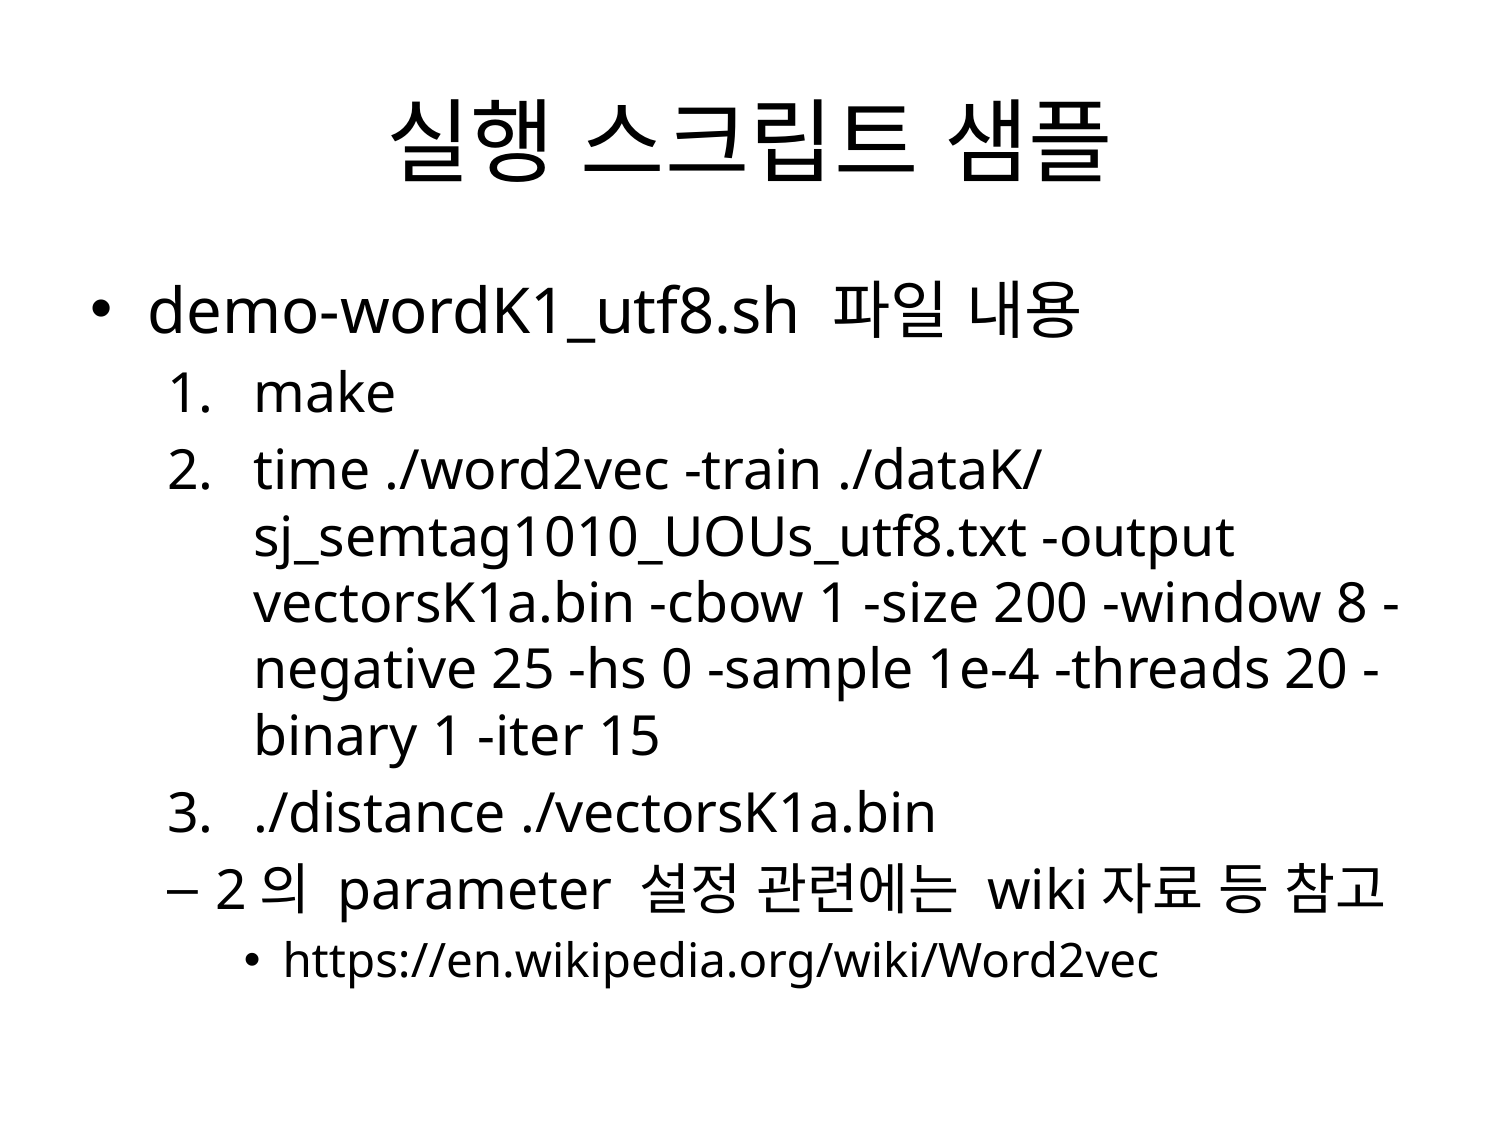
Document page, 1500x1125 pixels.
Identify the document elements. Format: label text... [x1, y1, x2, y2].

list demo-wordK1_utf8.sh 파일 내용 make time ./word2vec -train ./dataK/sj_semtag1010_UOUs_utf8.txt -output vectorsK1a.bin -cbow 1 -size 200 -window 8 -negative 25 -hs 0 -sample 1e-4 -threads 20 -binary 1 -iter 15 ./distance ./vectorsK1a.bin 2의 parameter 설정 관련에는 wiki자료 등 참고 https://en.wikipedia.org/wiki/Word2vec [75, 262, 1425, 1005]
title 실행 스크립트 샘플 [75, 45, 1425, 233]
